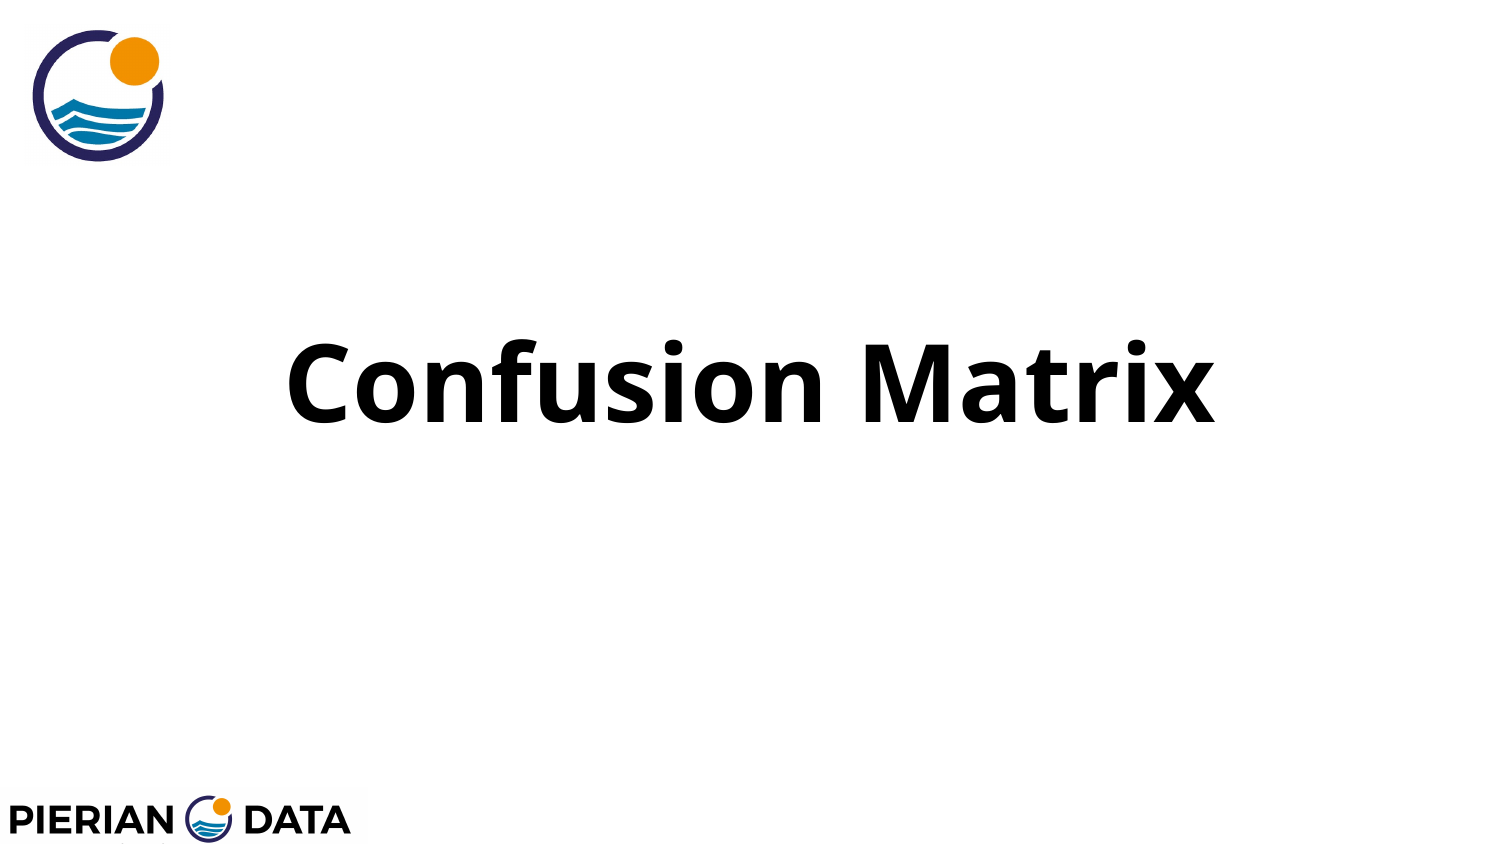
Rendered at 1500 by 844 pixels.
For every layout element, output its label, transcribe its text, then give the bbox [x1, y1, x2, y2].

picture [0, 787, 368, 844]
title Confusion Matrix [51, 122, 1449, 459]
picture [24, 24, 172, 167]
